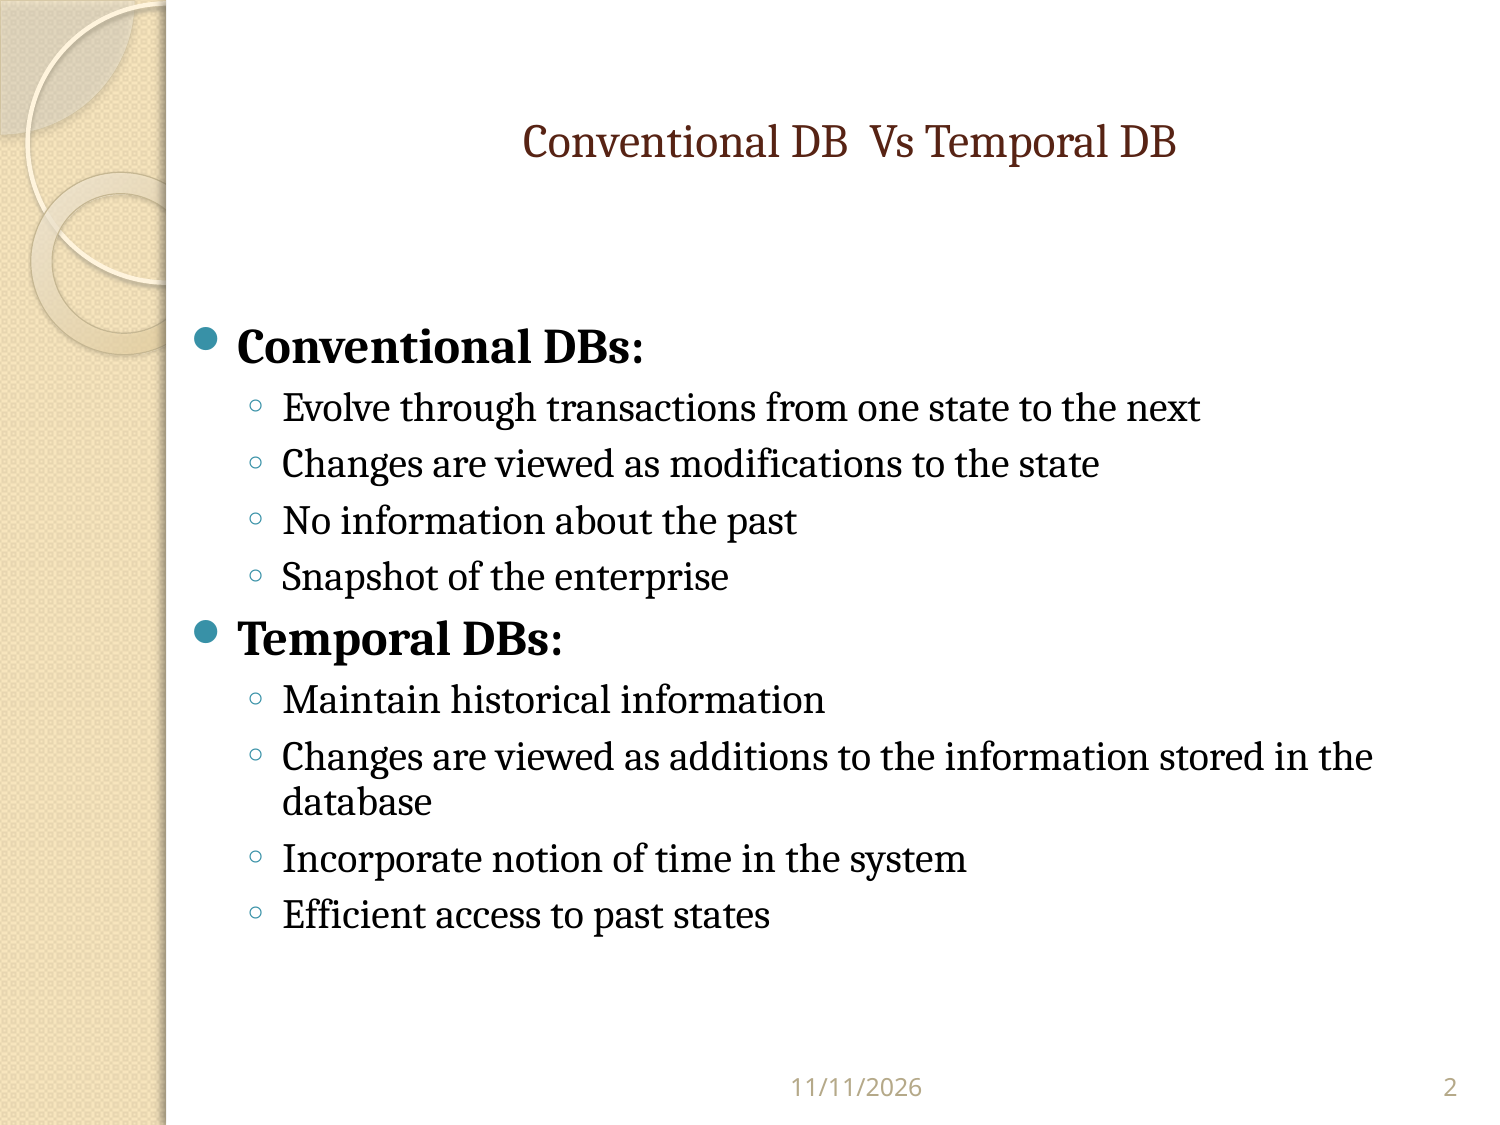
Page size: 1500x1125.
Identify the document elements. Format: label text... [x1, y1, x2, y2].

slide_number 2 [1413, 1034, 1488, 1113]
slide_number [587, 1034, 938, 1113]
list Conventional DBs: Evolve through transactions from one state to the next Changes are viewed as modifications to the state No information about the past Snapshot of the enterprise Temporal DBs: Maintain historical information Changes are viewed as additions to the information stored in the database Incorporate notion of time in the system Efficient access to past states [162, 312, 1457, 1094]
title Conventional DB Vs Temporal DB [235, 45, 1466, 233]
